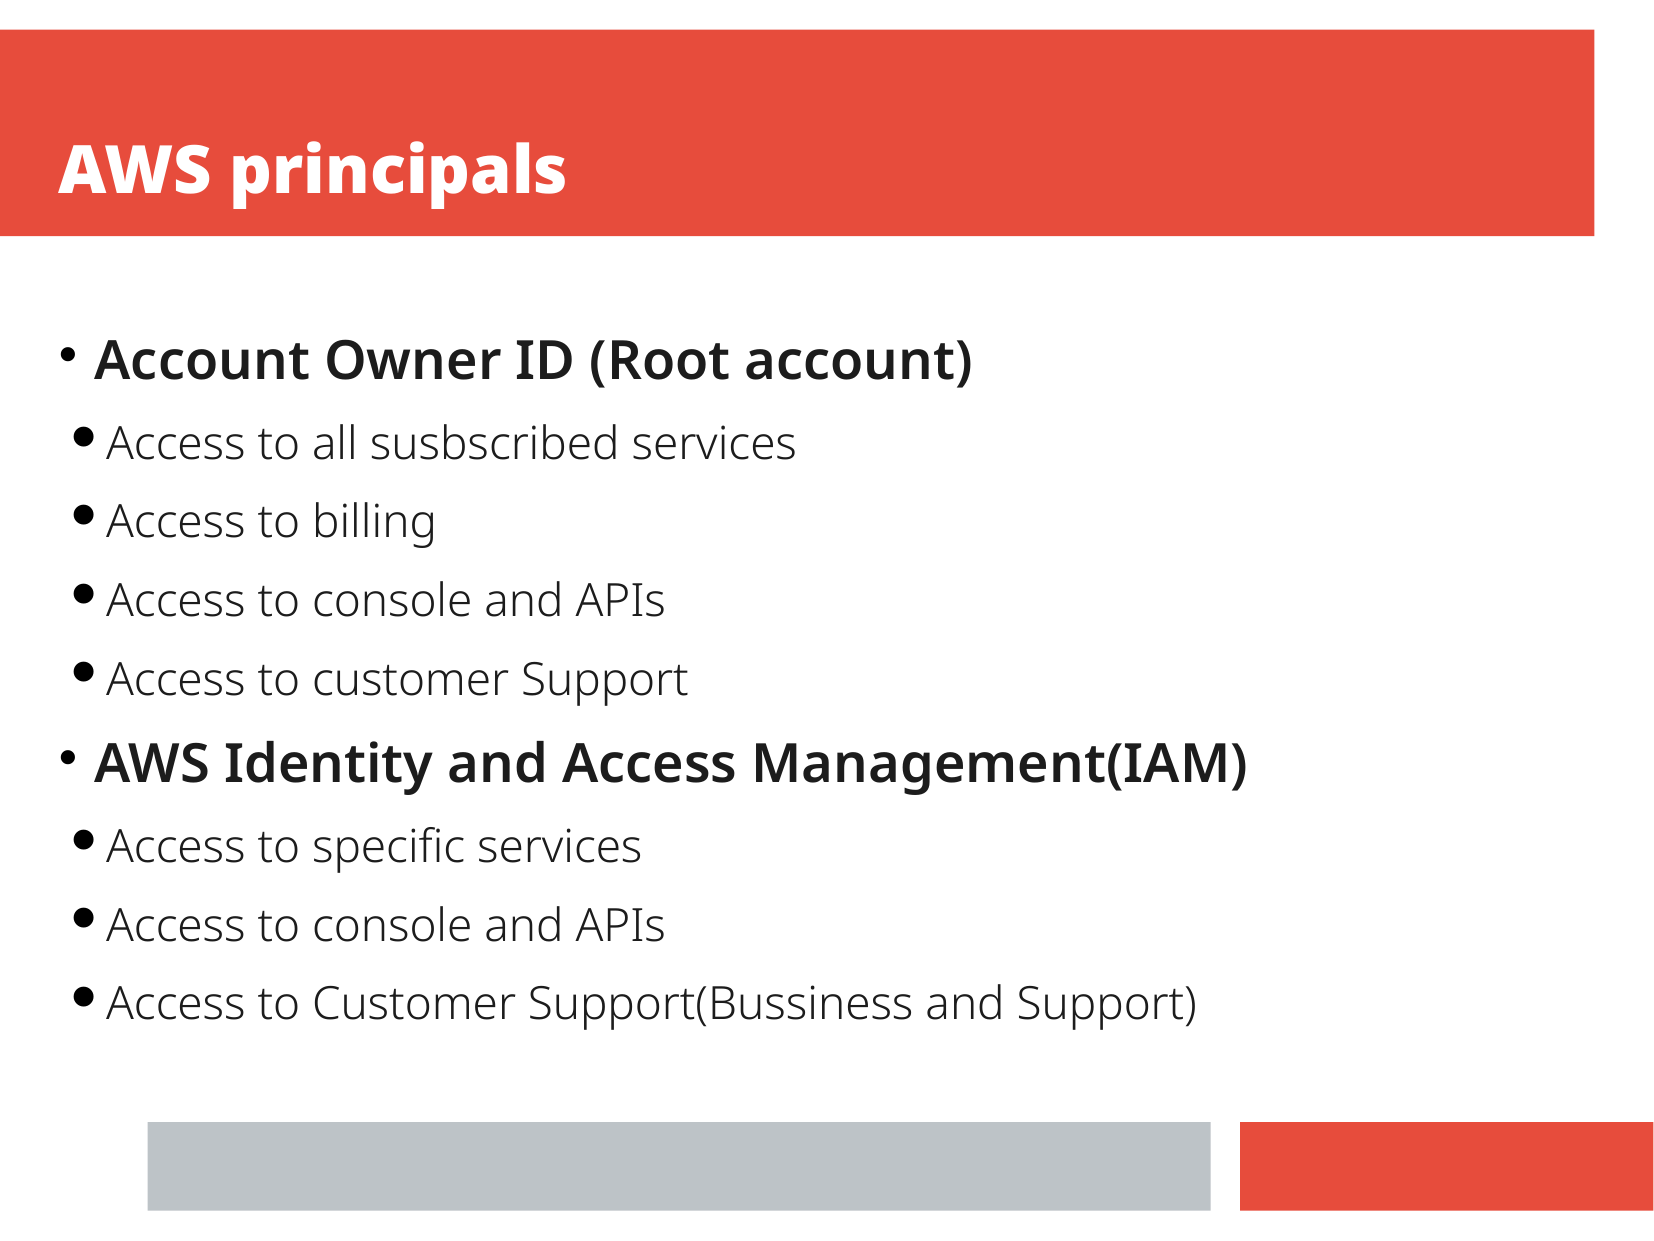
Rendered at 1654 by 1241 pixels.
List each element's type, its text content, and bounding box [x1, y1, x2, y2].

text_box Account Owner ID (Root account) Access to all susbscribed services Access to billing Access to console and APIs Access to customer Support AWS Identity and Access Management(IAM) Access to specific services Access to console and APIs Access to Customer Support(Bussiness and Support) [59, 324, 1565, 1093]
text_box AWS principals [59, 59, 1595, 207]
